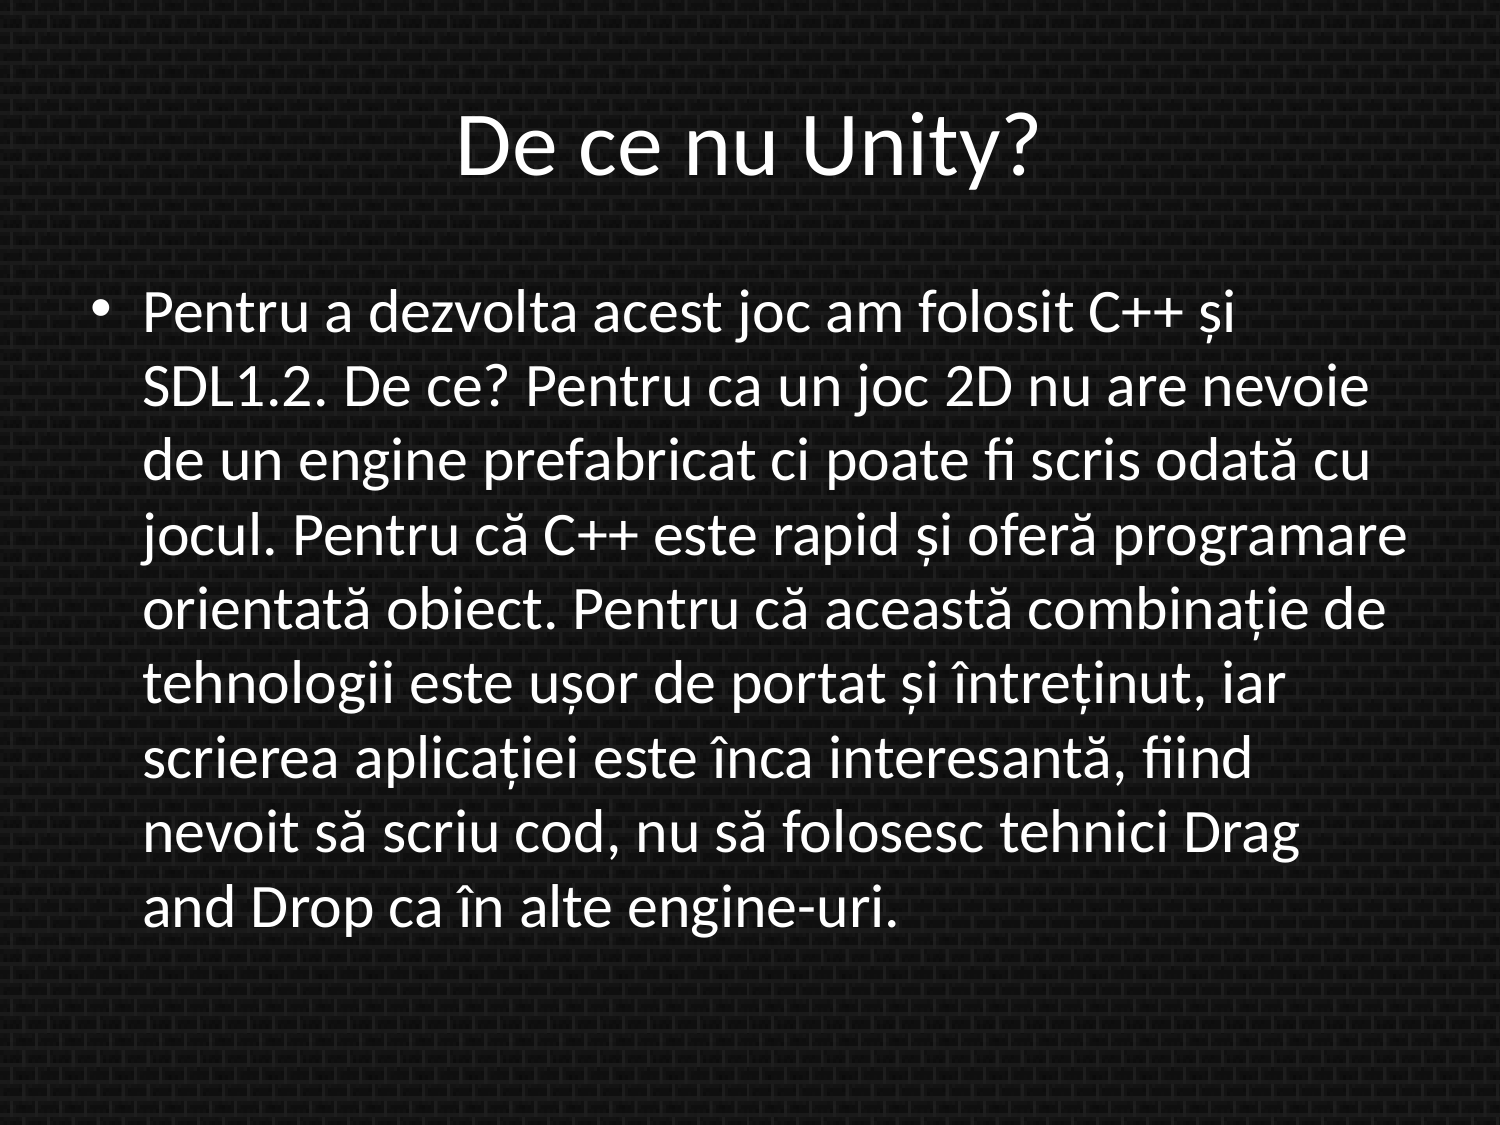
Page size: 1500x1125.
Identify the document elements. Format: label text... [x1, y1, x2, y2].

list Pentru a dezvolta acest joc am folosit C++ și SDL1.2. De ce? Pentru ca un joc 2D nu are nevoie de un engine prefabricat ci poate fi scris odată cu jocul. Pentru că C++ este rapid și oferă programare orientată obiect. Pentru că această combinație de tehnologii este ușor de portat și întreținut, iar scrierea aplicației este înca interesantă, fiind nevoit să scriu cod, nu să folosesc tehnici Drag and Drop ca în alte engine-uri. [75, 262, 1425, 1005]
picture [0, 0, 1500, 1125]
title De ce nu Unity? [75, 45, 1425, 233]
